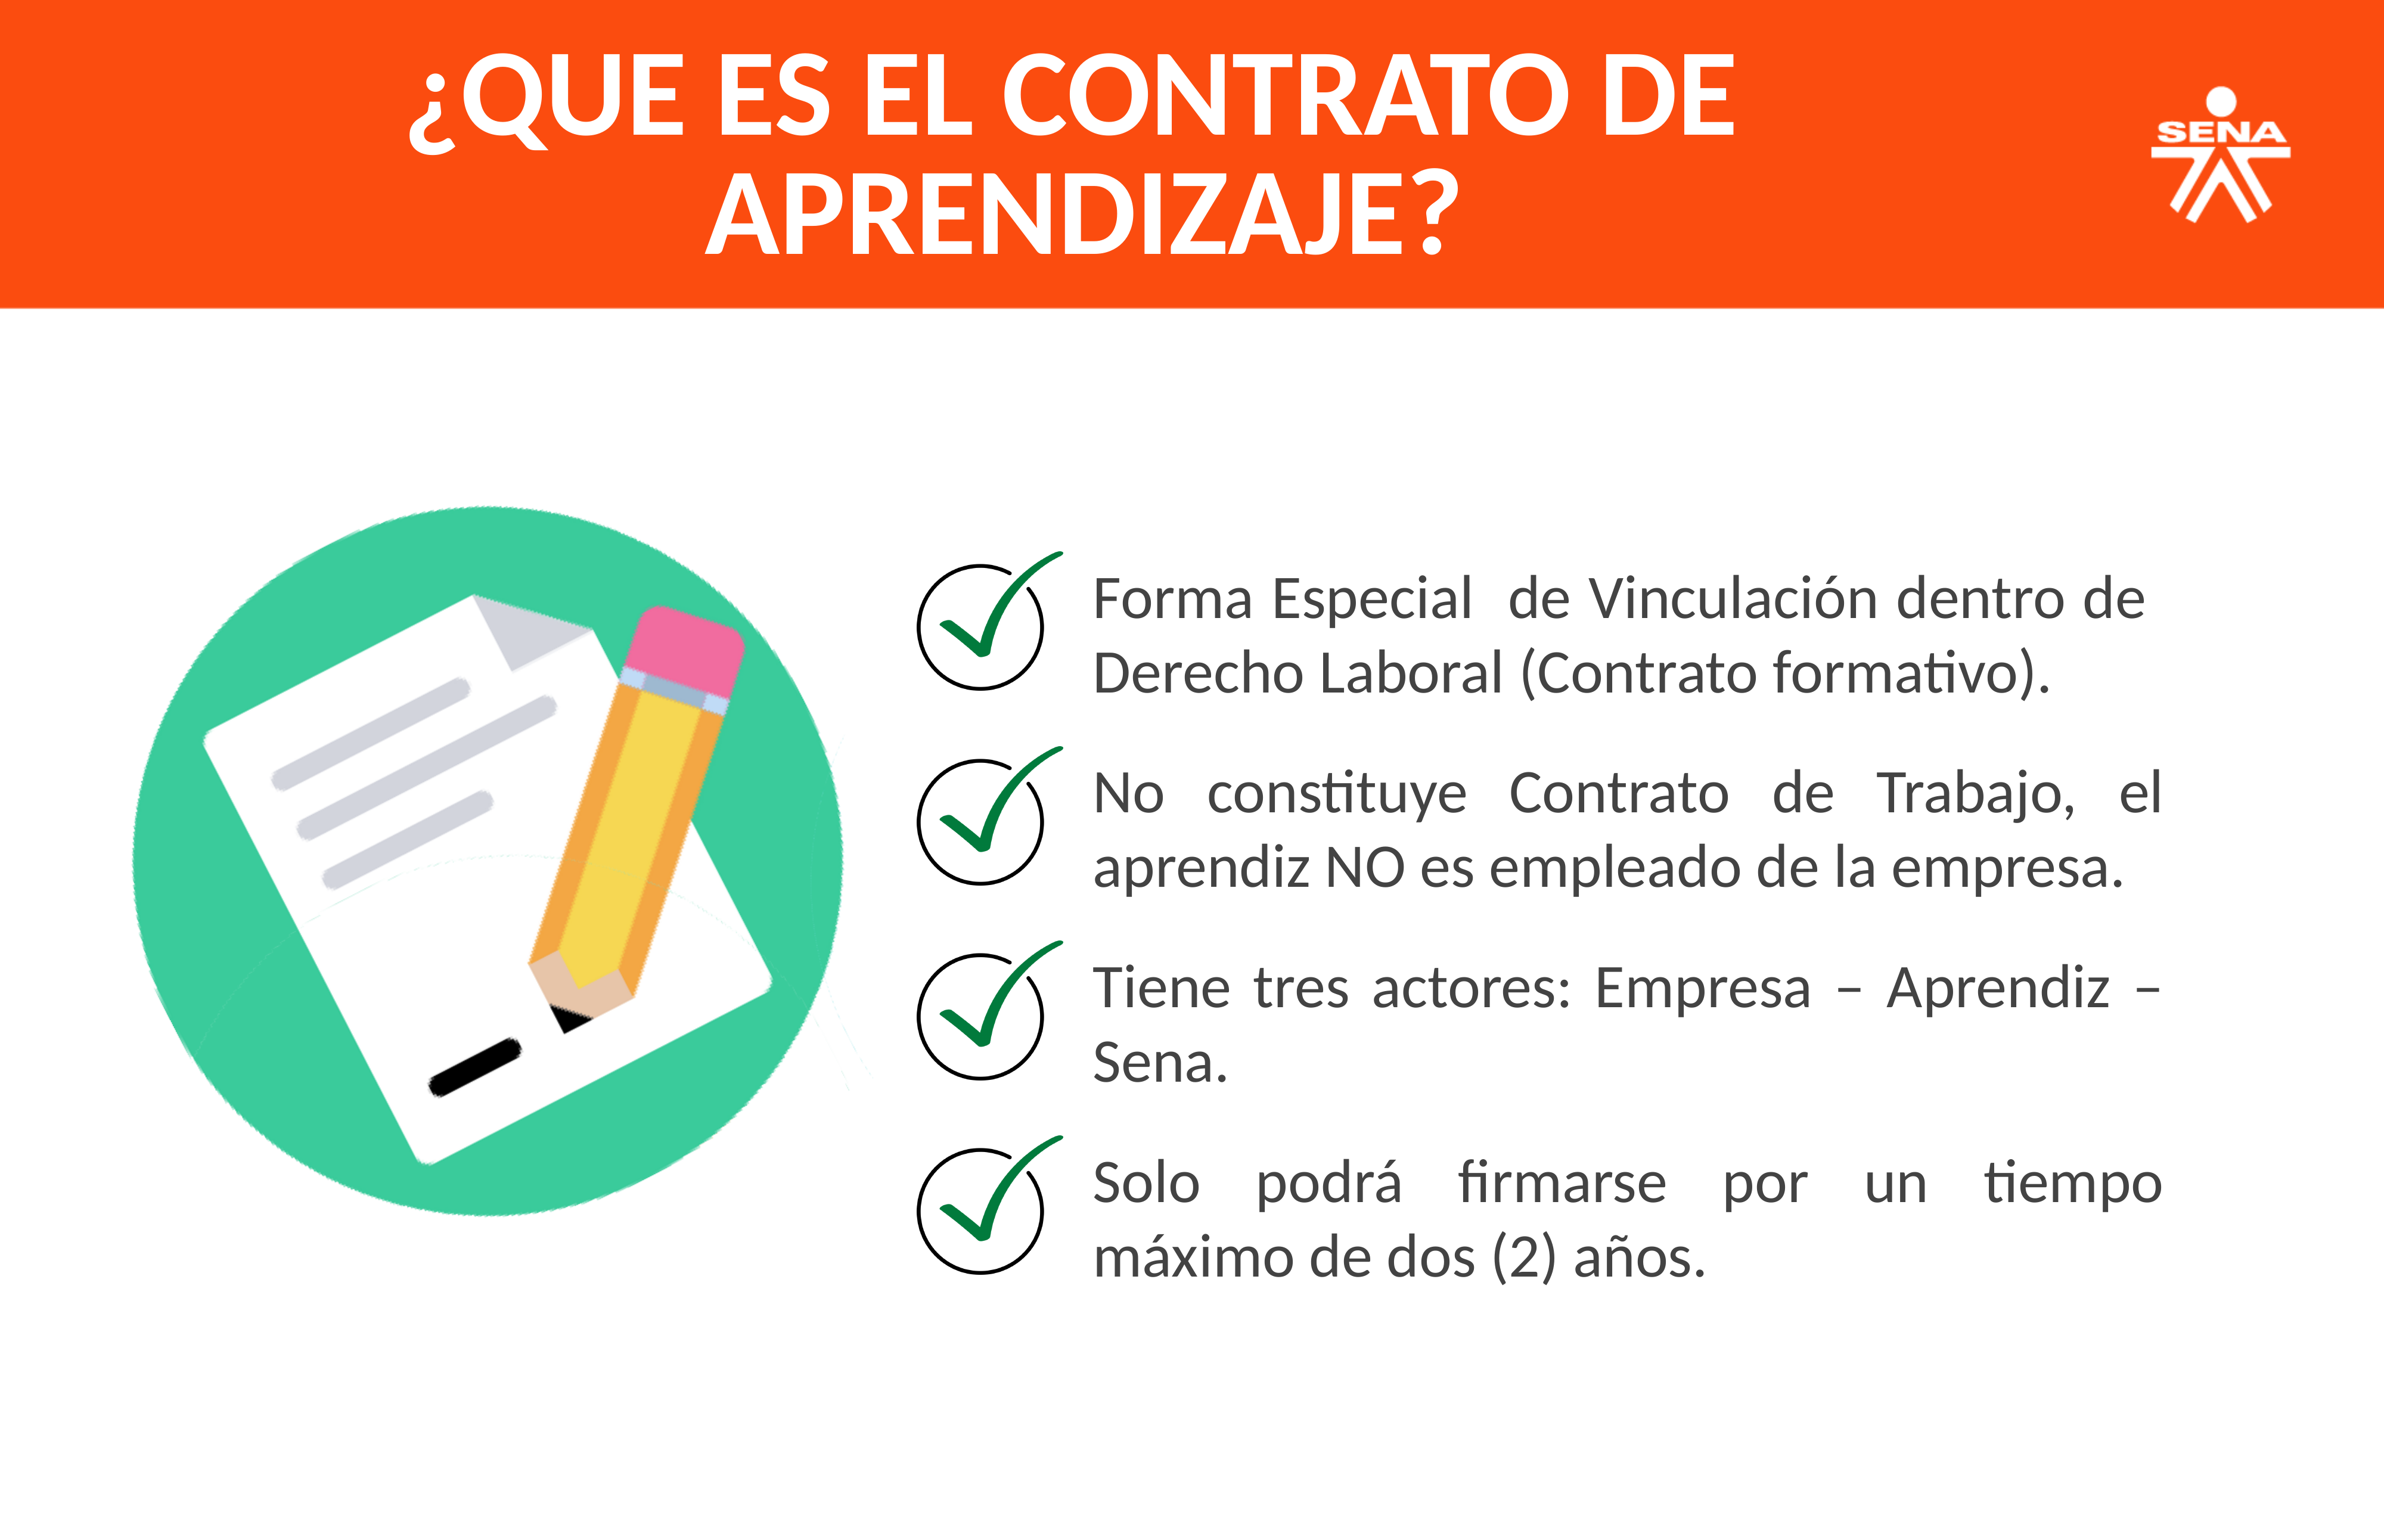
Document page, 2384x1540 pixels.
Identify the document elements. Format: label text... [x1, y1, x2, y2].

text_box Tiene tres actores: Empresa – Aprendiz – Sena. [1084, 940, 2174, 1101]
text_box Forma Especial de Vinculación dentro de Derecho Laboral (Contrato formativo). [1084, 551, 2174, 711]
text_box Solo podrá firmarse por un tiempo máximo de dos (2) años. [1084, 1135, 2174, 1295]
text_box No constituye Contrato de Trabajo, el aprendiz NO es empleado de la empresa. [1084, 746, 2174, 906]
picture [0, 0, 2384, 1540]
text_box ¿QUE ES EL CONTRATO DE APRENDIZAJE? [0, 20, 2168, 285]
